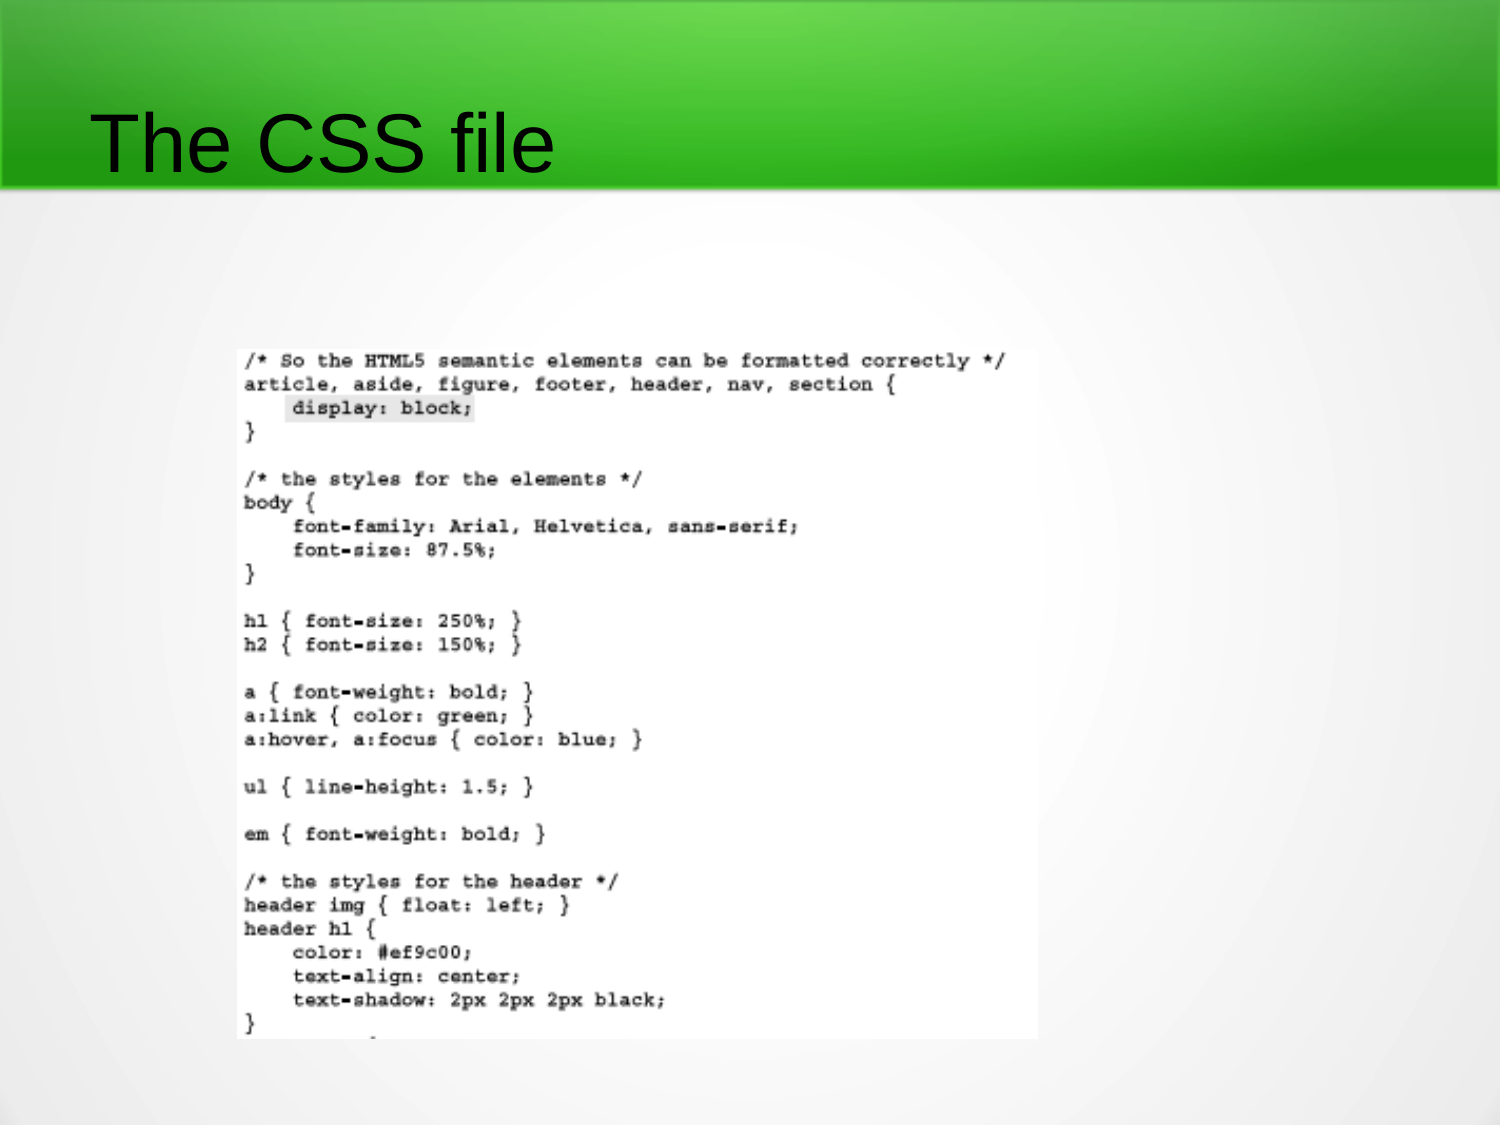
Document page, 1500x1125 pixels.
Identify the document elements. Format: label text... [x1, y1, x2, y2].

picture [0, 0, 1500, 1125]
text_box The CSS file [75, 45, 1425, 233]
text_box [75, 262, 1425, 1005]
